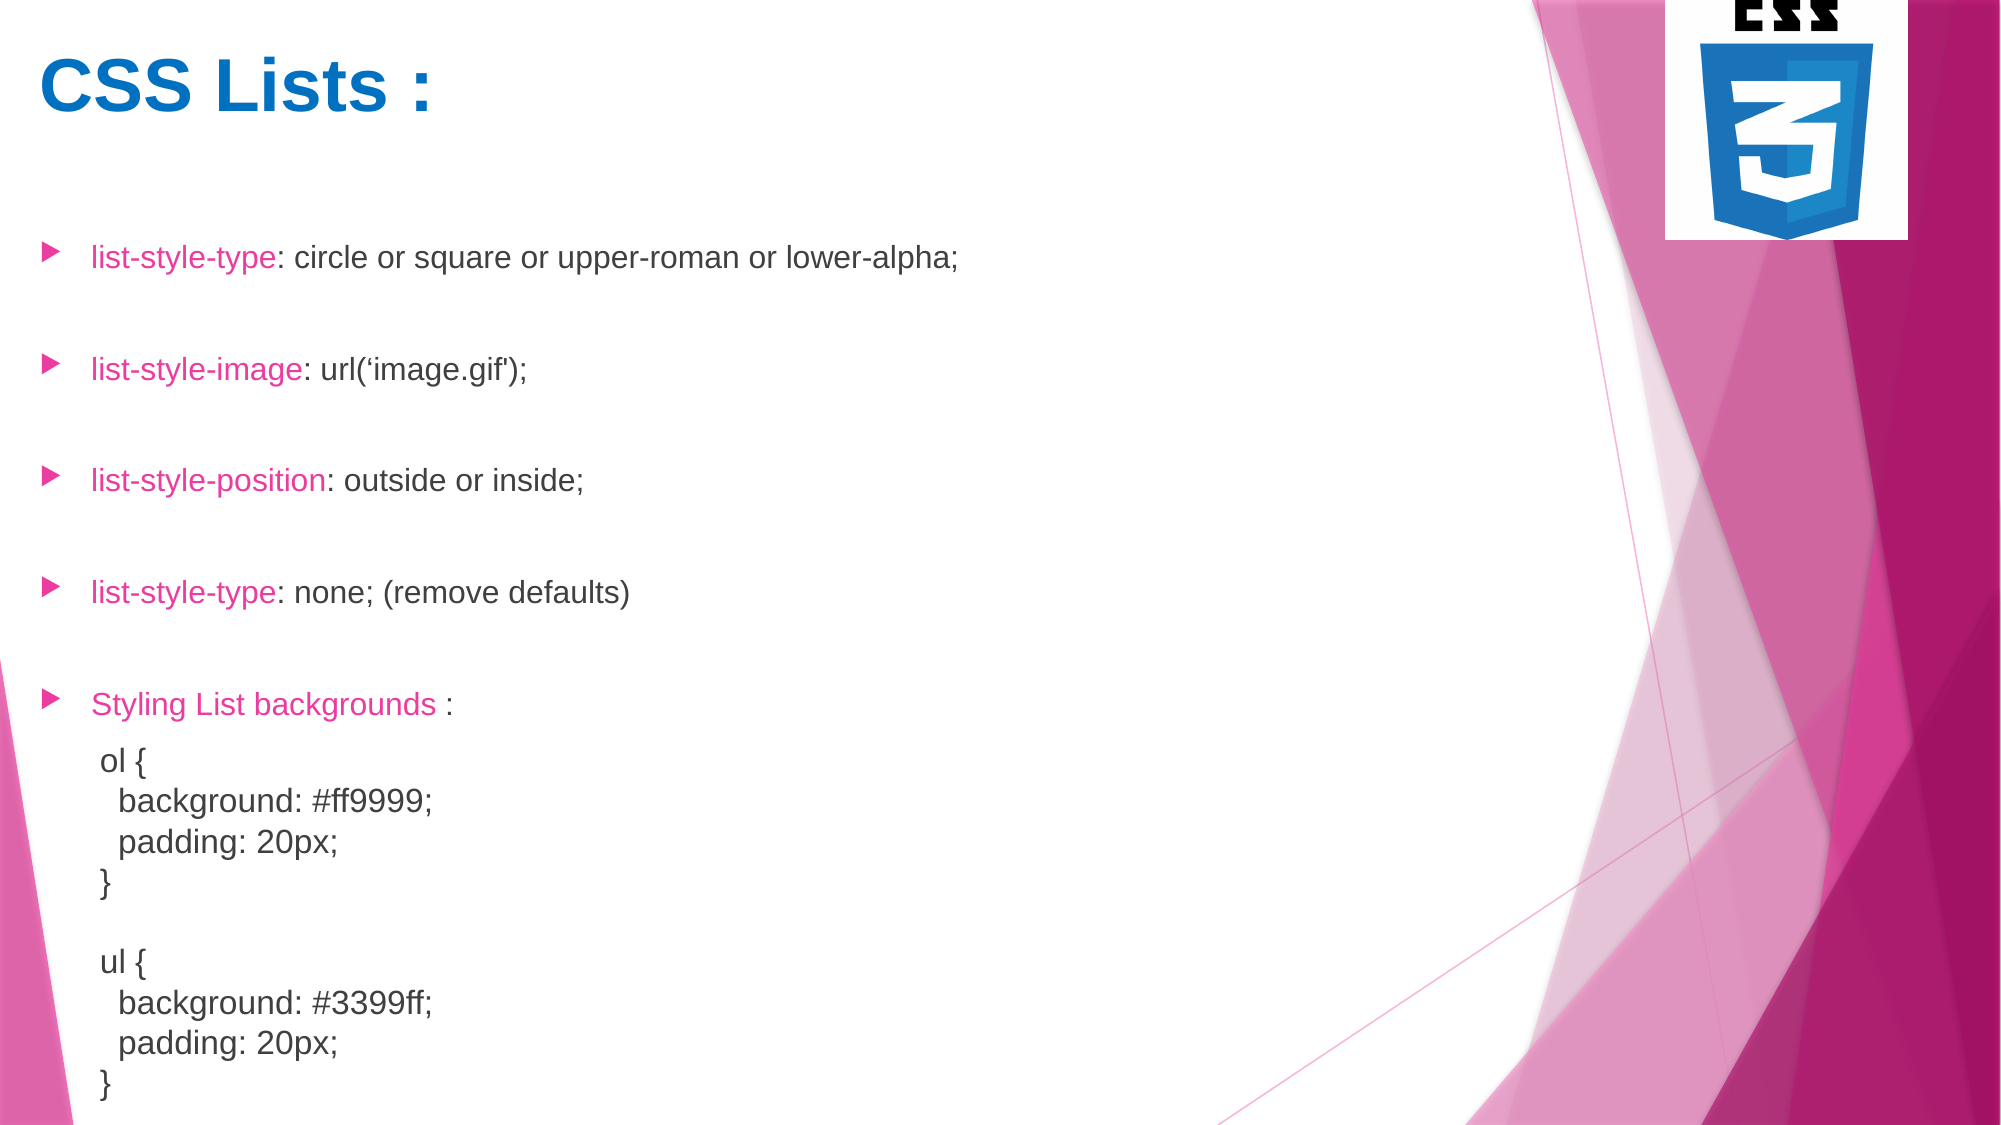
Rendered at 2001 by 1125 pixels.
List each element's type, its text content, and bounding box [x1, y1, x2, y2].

list list-style-type: circle or square or upper-roman or lower-alpha; list-style-image: url(‘image.gif'); list-style-position: outside or inside; list-style-type: none; (remove defaults) Styling List backgrounds : ol { background: #ff9999; padding: 20px; } ul { background: #3399ff; padding: 20px; } [24, 173, 1588, 1115]
title CSS Lists : [24, 28, 645, 139]
picture [1665, 0, 1908, 241]
